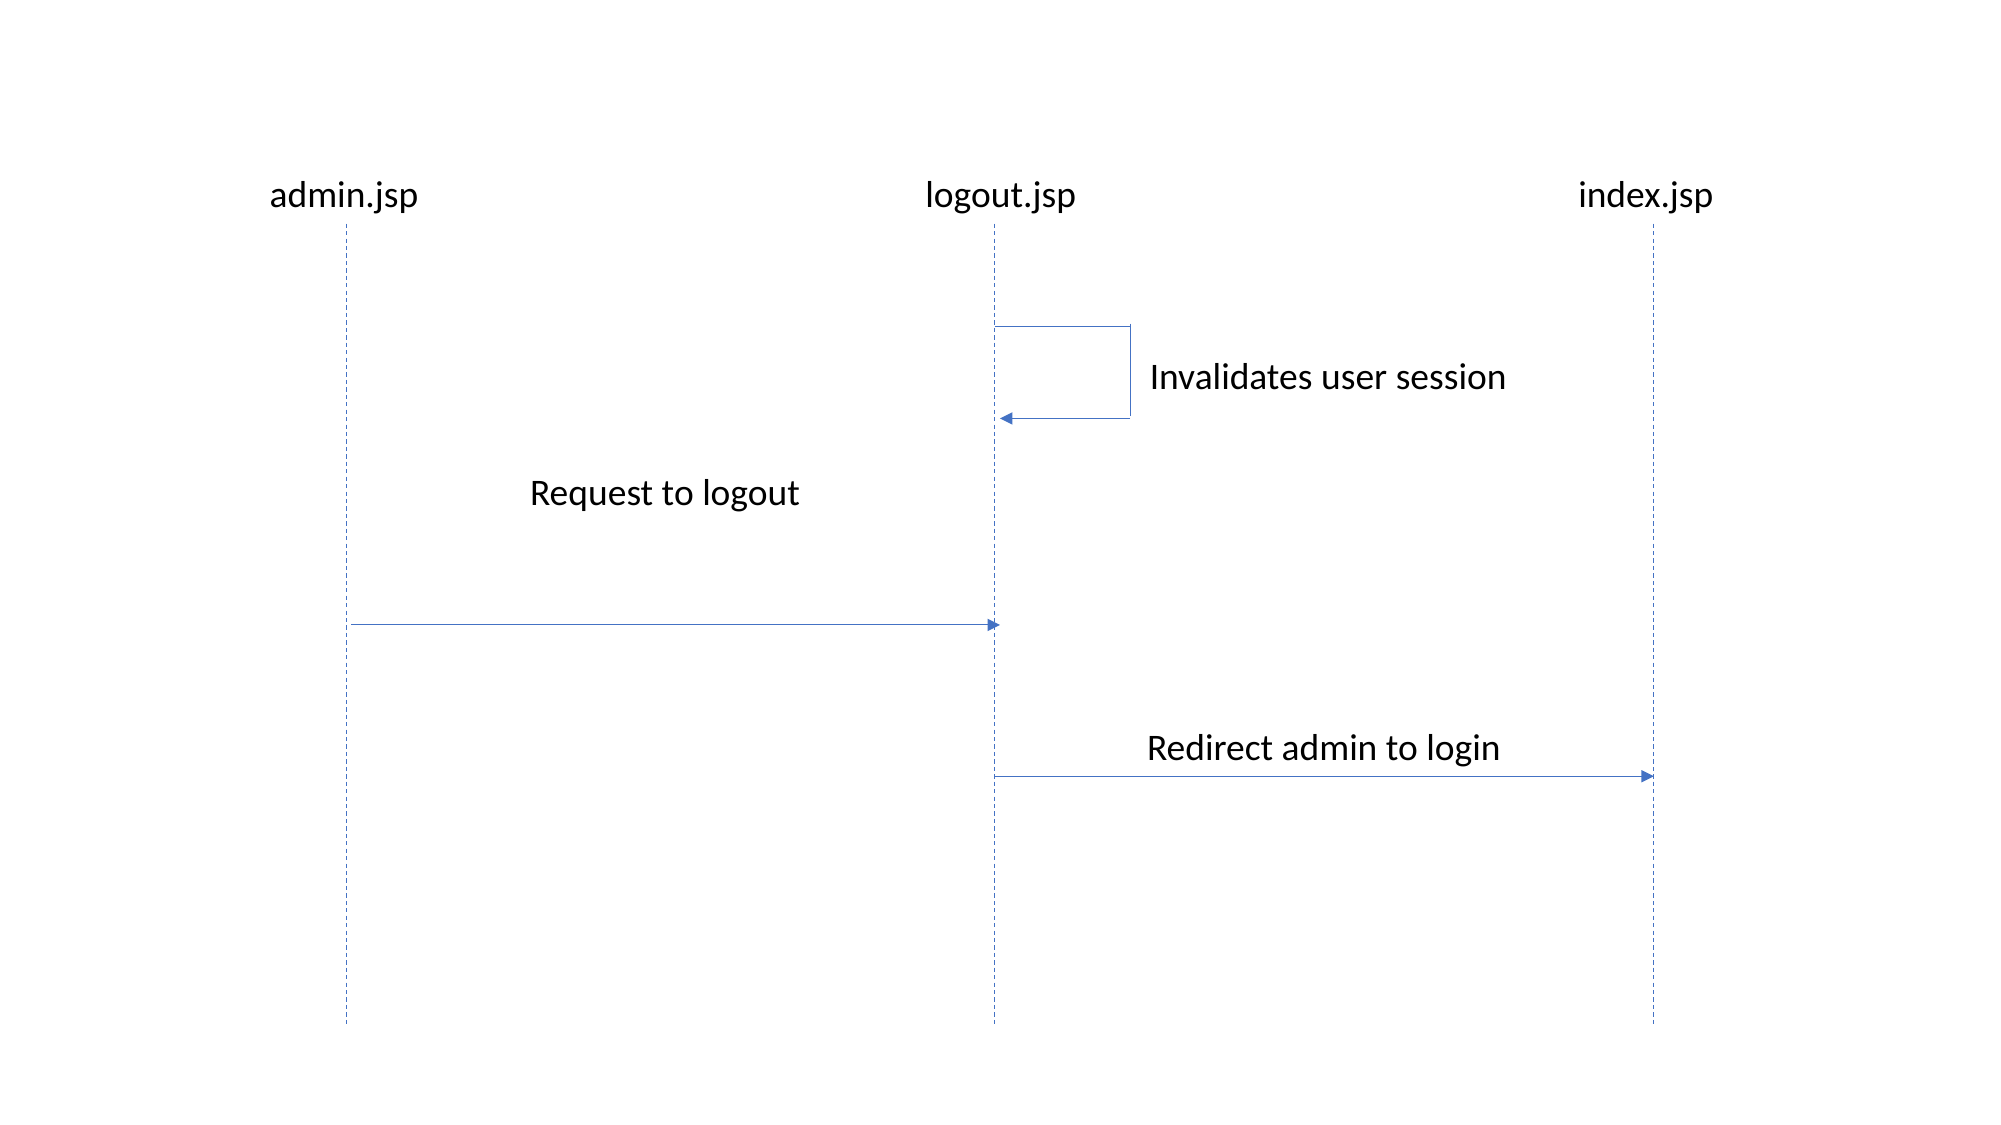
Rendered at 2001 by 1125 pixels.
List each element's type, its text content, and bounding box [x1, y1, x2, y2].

text_box logout.jsp [910, 163, 1092, 223]
text_box Invalidates user session [1134, 344, 1522, 405]
text_box Request to logout [515, 460, 816, 521]
text_box index.jsp [1563, 163, 1729, 223]
text_box Redirect admin to login [1132, 715, 1517, 776]
text_box admin.jsp [254, 163, 434, 223]
